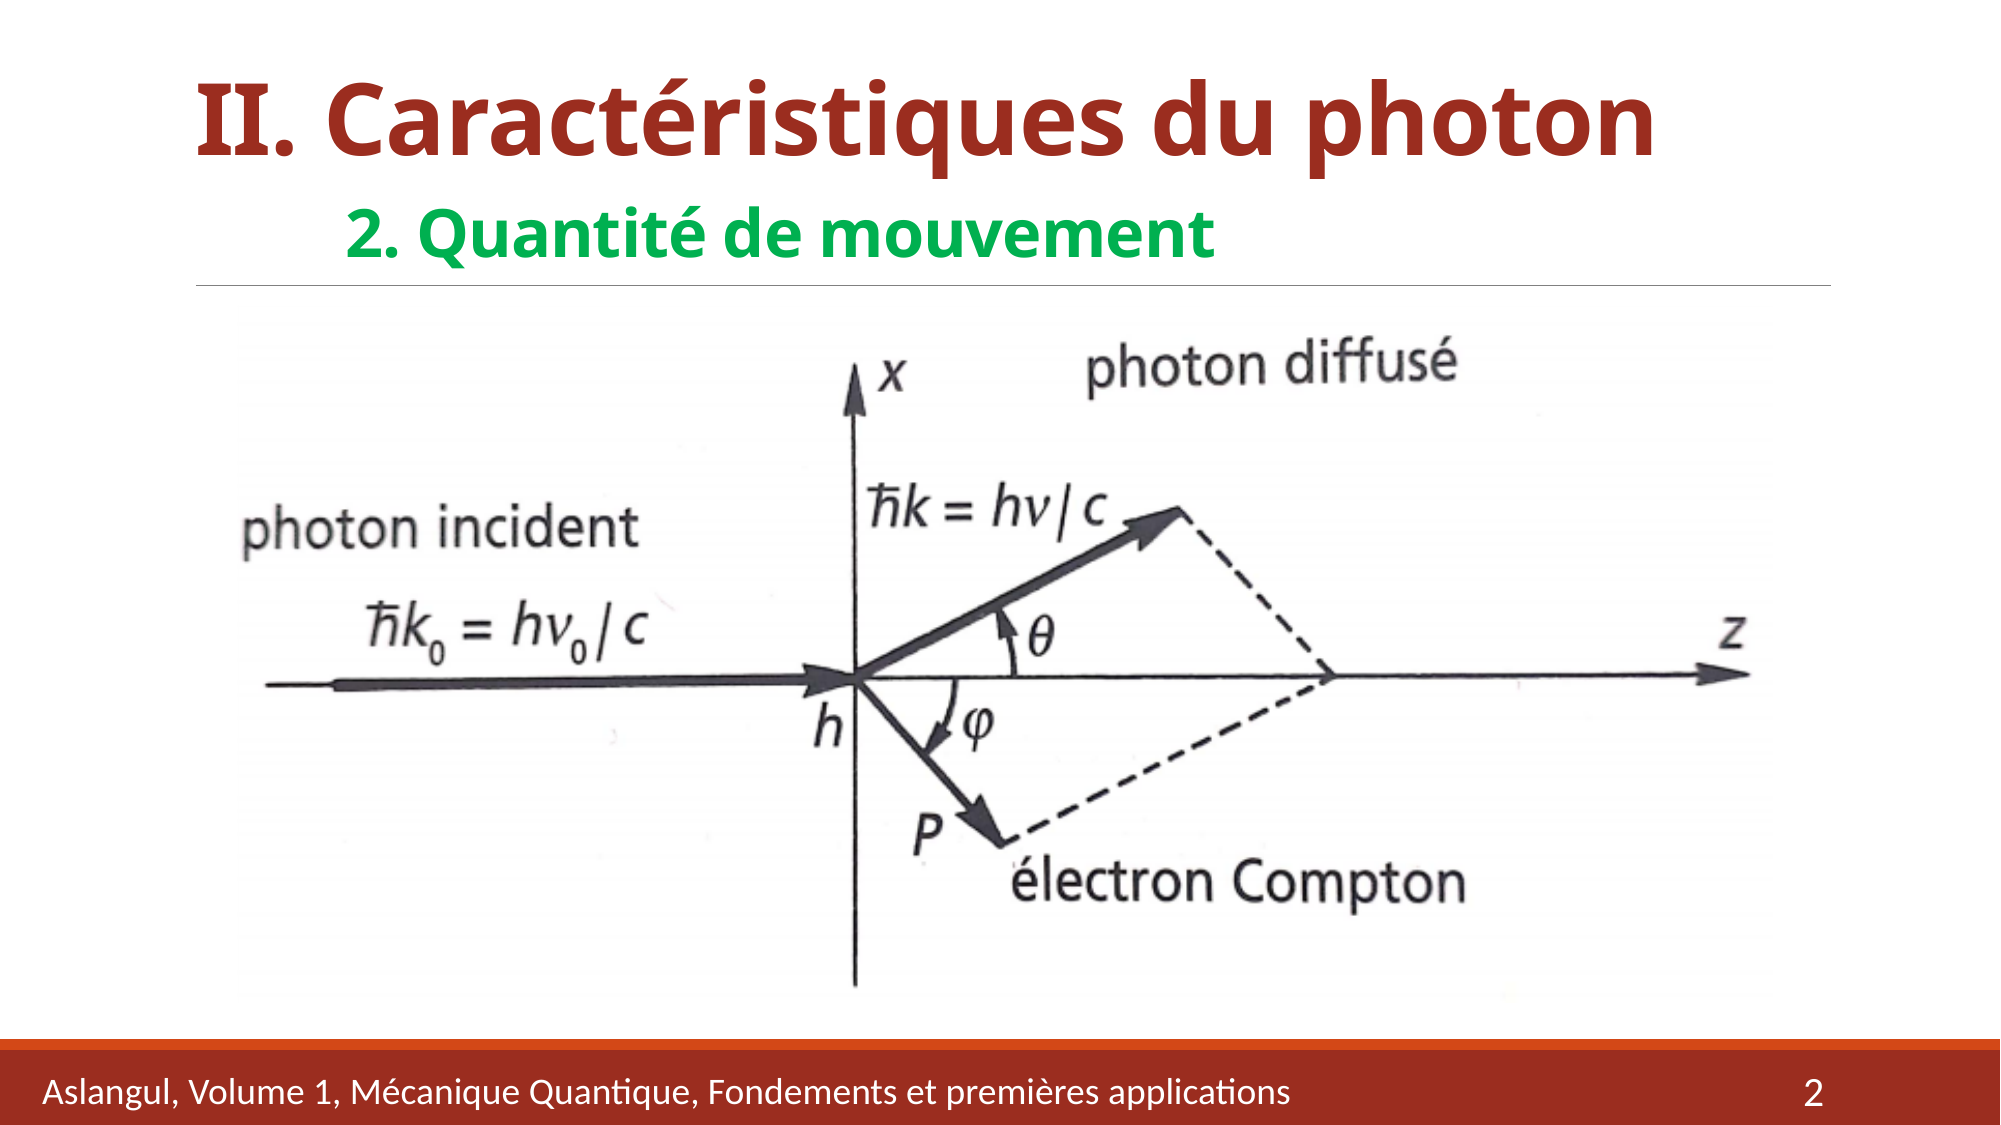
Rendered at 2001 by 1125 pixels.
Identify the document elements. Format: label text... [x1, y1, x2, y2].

picture [237, 305, 1773, 1004]
slide_number 2 [1624, 1059, 1840, 1120]
title II. Caractéristiques du photon 2. Quantité de mouvement [180, 47, 1830, 285]
text_box Aslangul, Volume 1, Mécanique Quantique, Fondements et premières applications [27, 1059, 1319, 1120]
